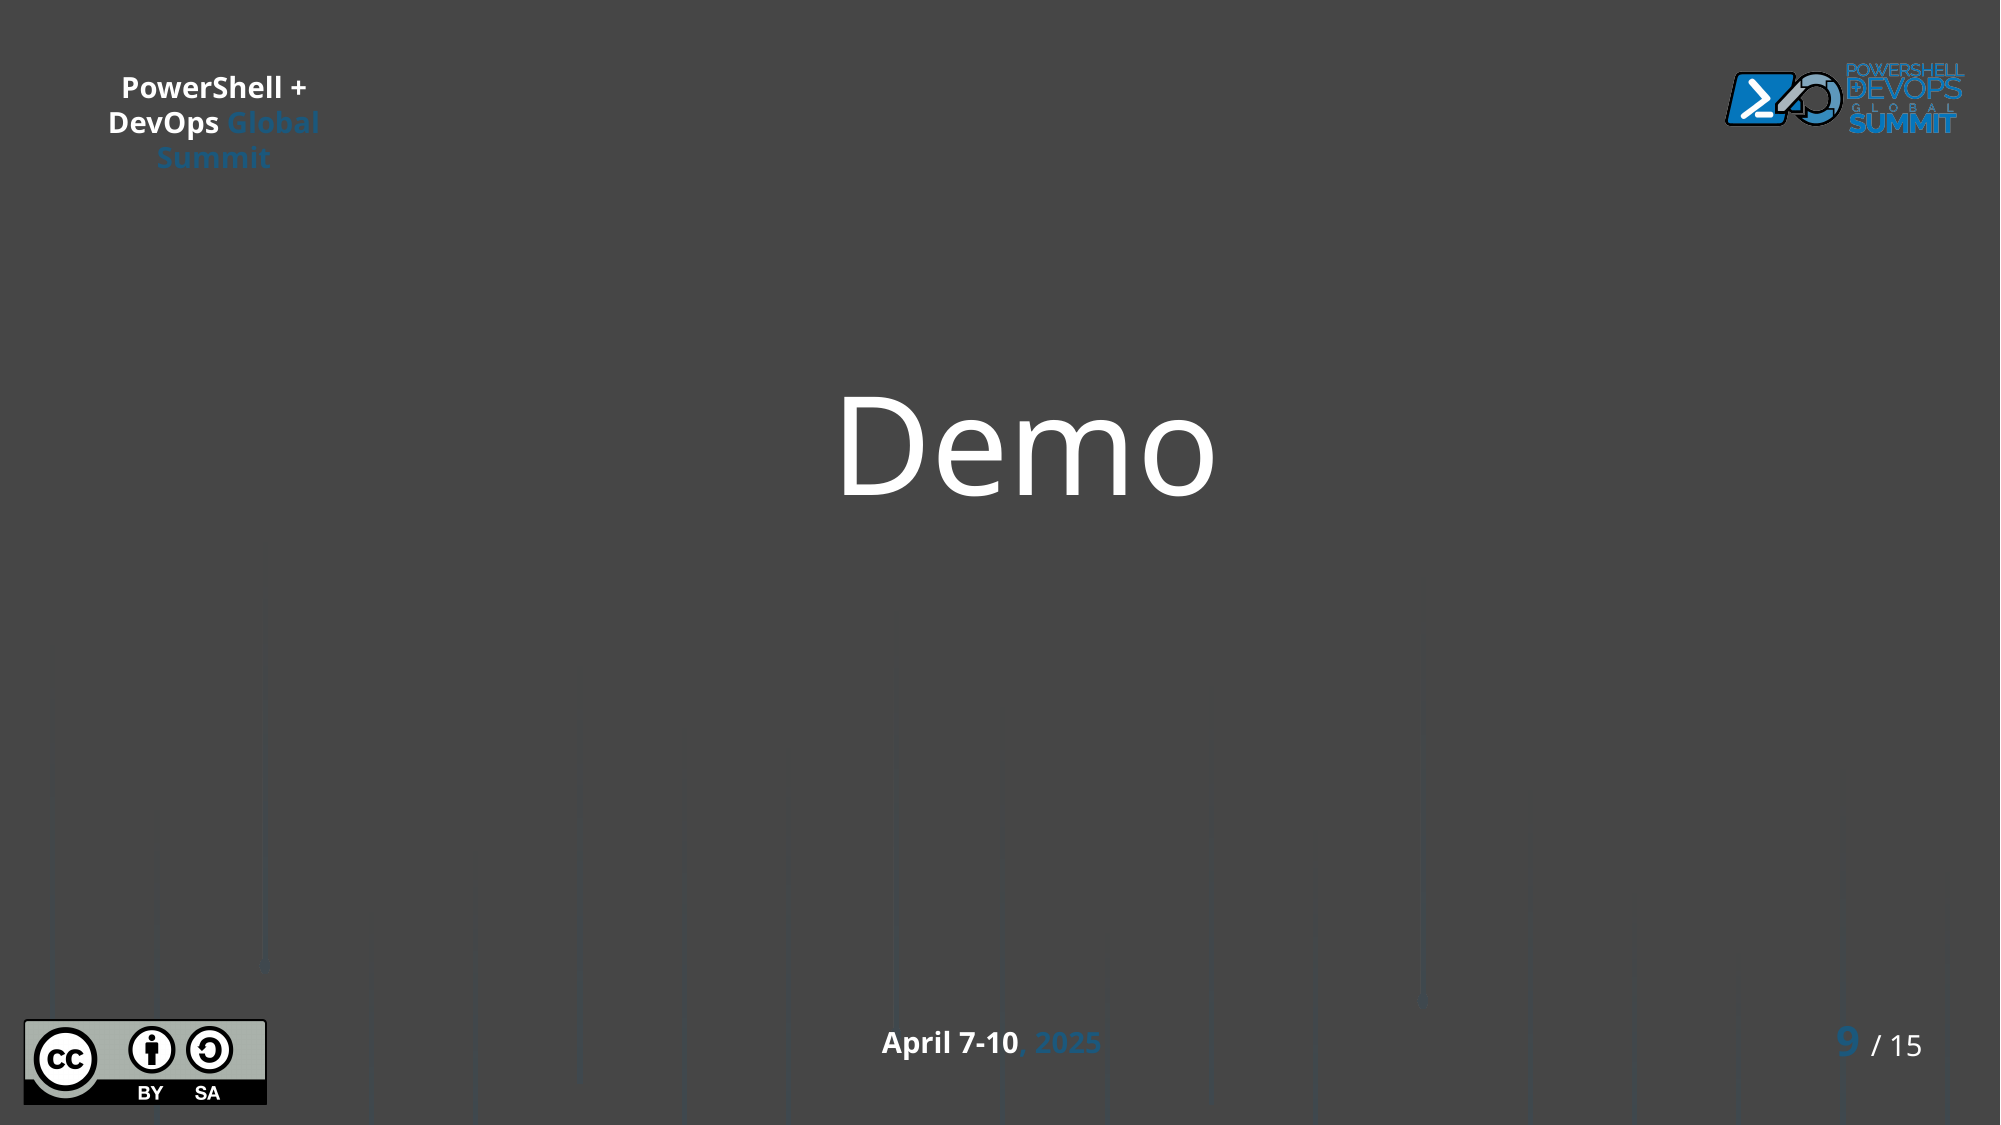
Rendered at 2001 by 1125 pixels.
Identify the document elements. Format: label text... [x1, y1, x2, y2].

picture [23, 1019, 267, 1105]
title Demo [357, 369, 1694, 588]
picture [1725, 61, 1965, 139]
